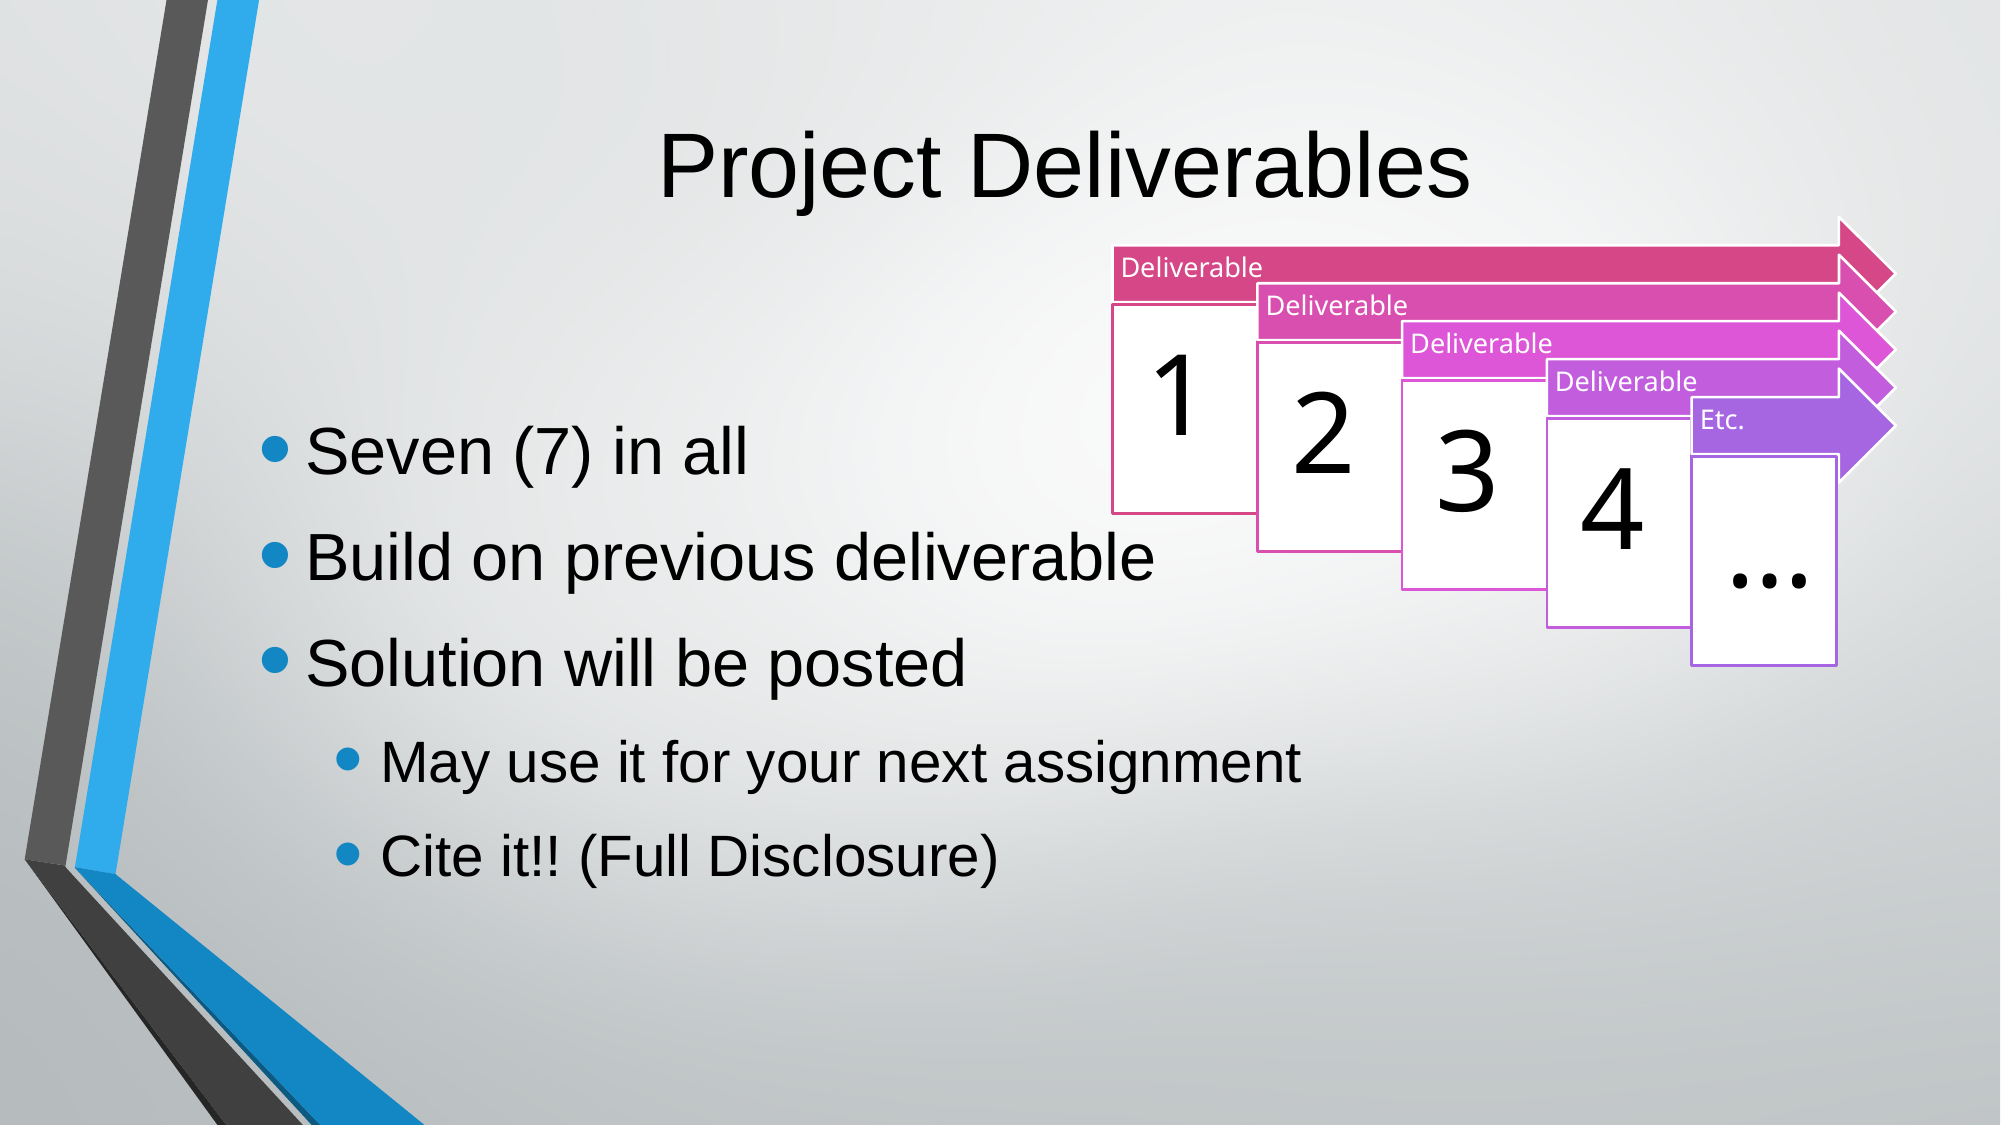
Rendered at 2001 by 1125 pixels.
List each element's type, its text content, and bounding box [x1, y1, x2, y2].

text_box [1035, 210, 1974, 672]
title Project Deliverables [243, 77, 1887, 246]
list Seven (7) in all Build on previous deliverable Solution will be posted May use it for your next assignment Cite it!! (Full Disclosure) [243, 252, 1887, 1043]
